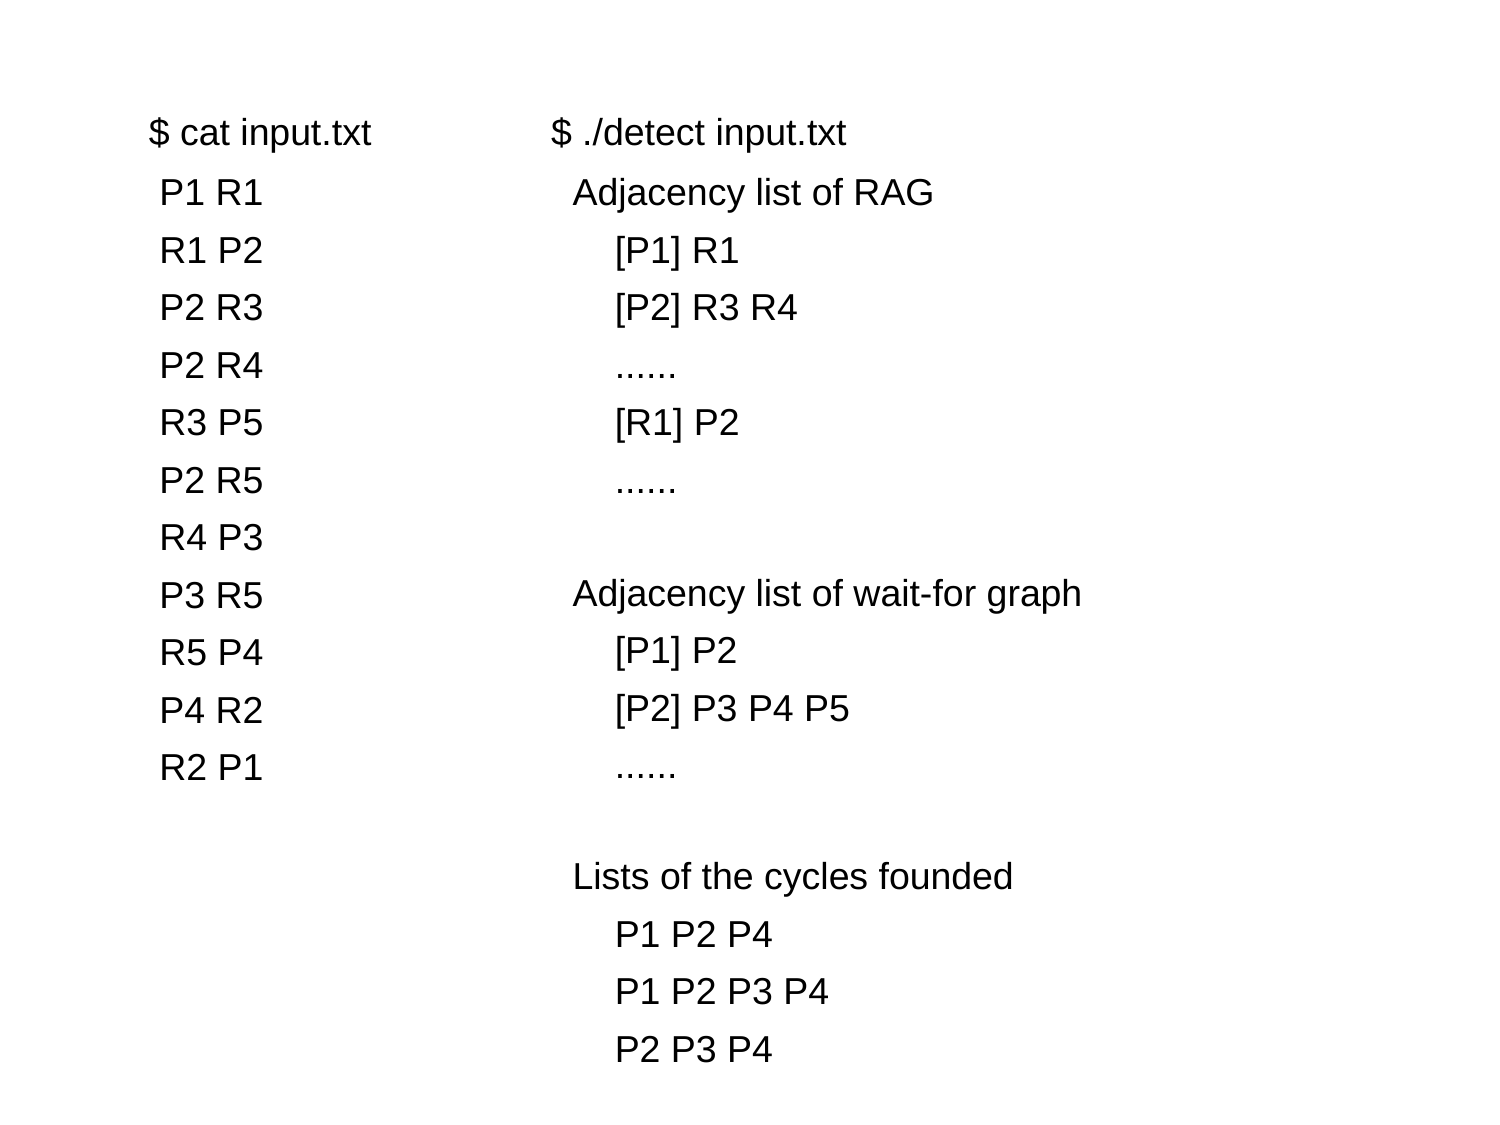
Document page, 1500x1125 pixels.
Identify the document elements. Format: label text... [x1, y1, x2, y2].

text_box Lists of the cycles founded P1 P2 P4 P1 P2 P3 P4 P2 P3 P4 [512, 843, 1319, 1079]
text_box $ cat input.txt [90, 78, 387, 161]
text_box Adjacency list of RAG [P1] R1 [P2] R3 R4 ...... [R1] P2 ...... [512, 159, 1319, 510]
text_box Adjacency list of wait-for graph [P1] P2 [P2] P3 P4 P5 ...... [512, 559, 1319, 796]
text_box P1 R1 R1 P2 P2 R3 P2 R4 R3 P5 P2 R5 R4 P3 P3 R5 R5 P4 P4 R2 R2 P1 [98, 159, 399, 798]
text_box $ ./detect input.txt [491, 78, 862, 161]
